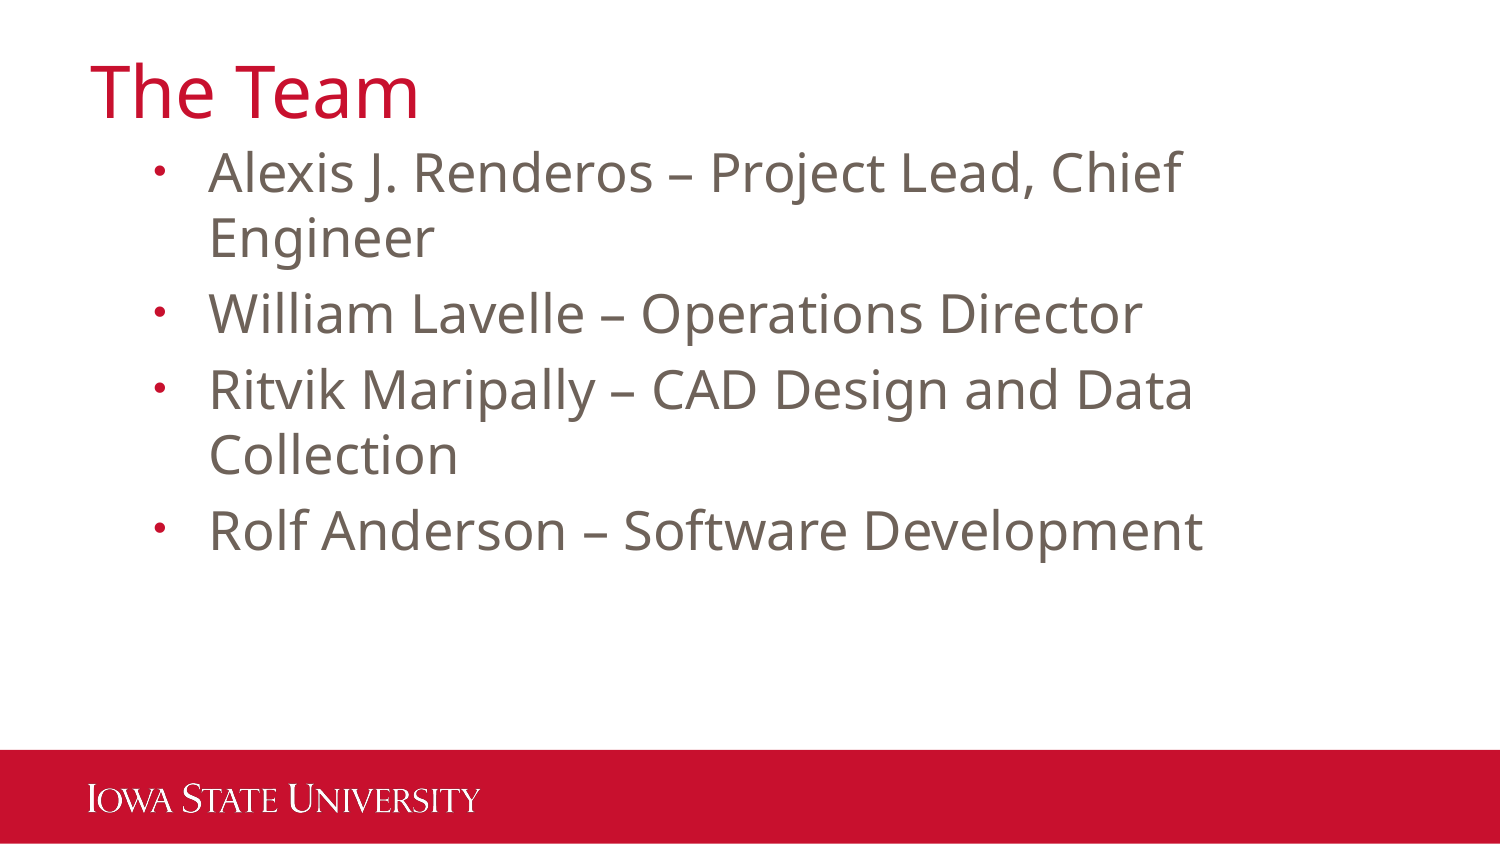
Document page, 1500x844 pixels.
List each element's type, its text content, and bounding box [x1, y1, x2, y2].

title The Team [74, 18, 1351, 160]
list Alexis J. Renderos – Project Lead, Chief Engineer William Lavelle – Operations Director Ritvik Maripally – CAD Design and Data Collection Rolf Anderson – Software Development [137, 131, 1388, 638]
picture [87, 783, 481, 816]
